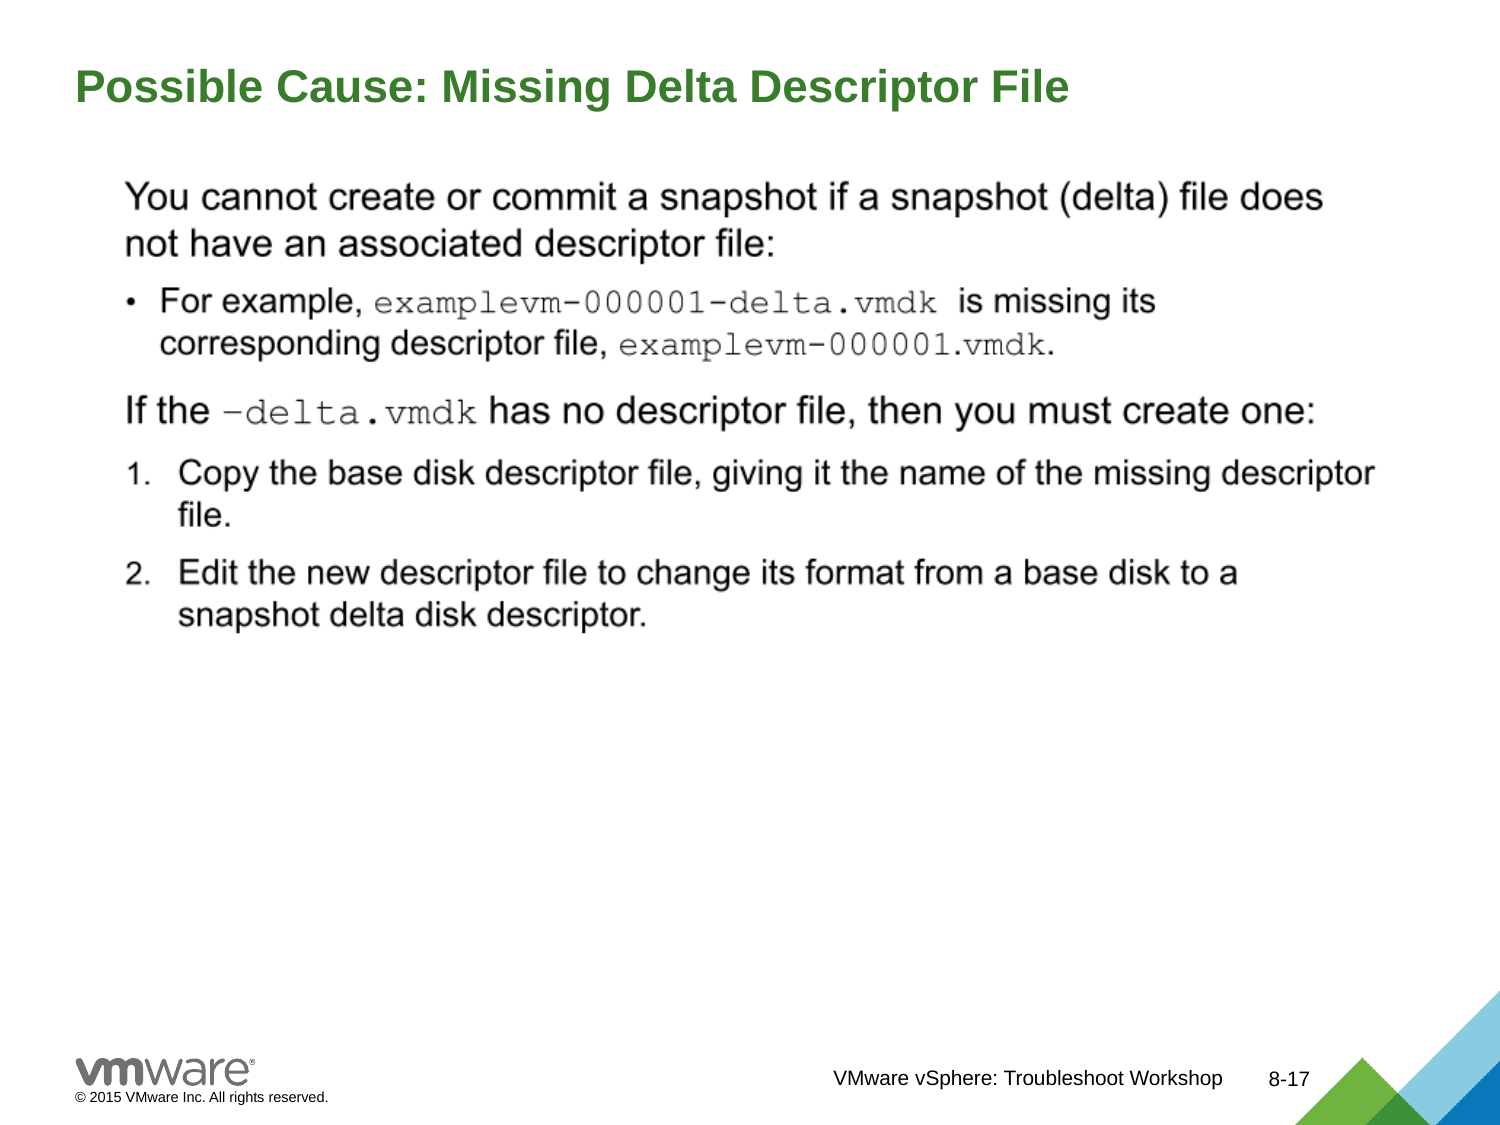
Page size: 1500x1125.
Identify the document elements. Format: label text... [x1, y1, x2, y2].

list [86, 149, 1413, 988]
title Possible Cause: Missing Delta Descriptor File [75, 54, 1425, 113]
picture [1247, 949, 1500, 1125]
